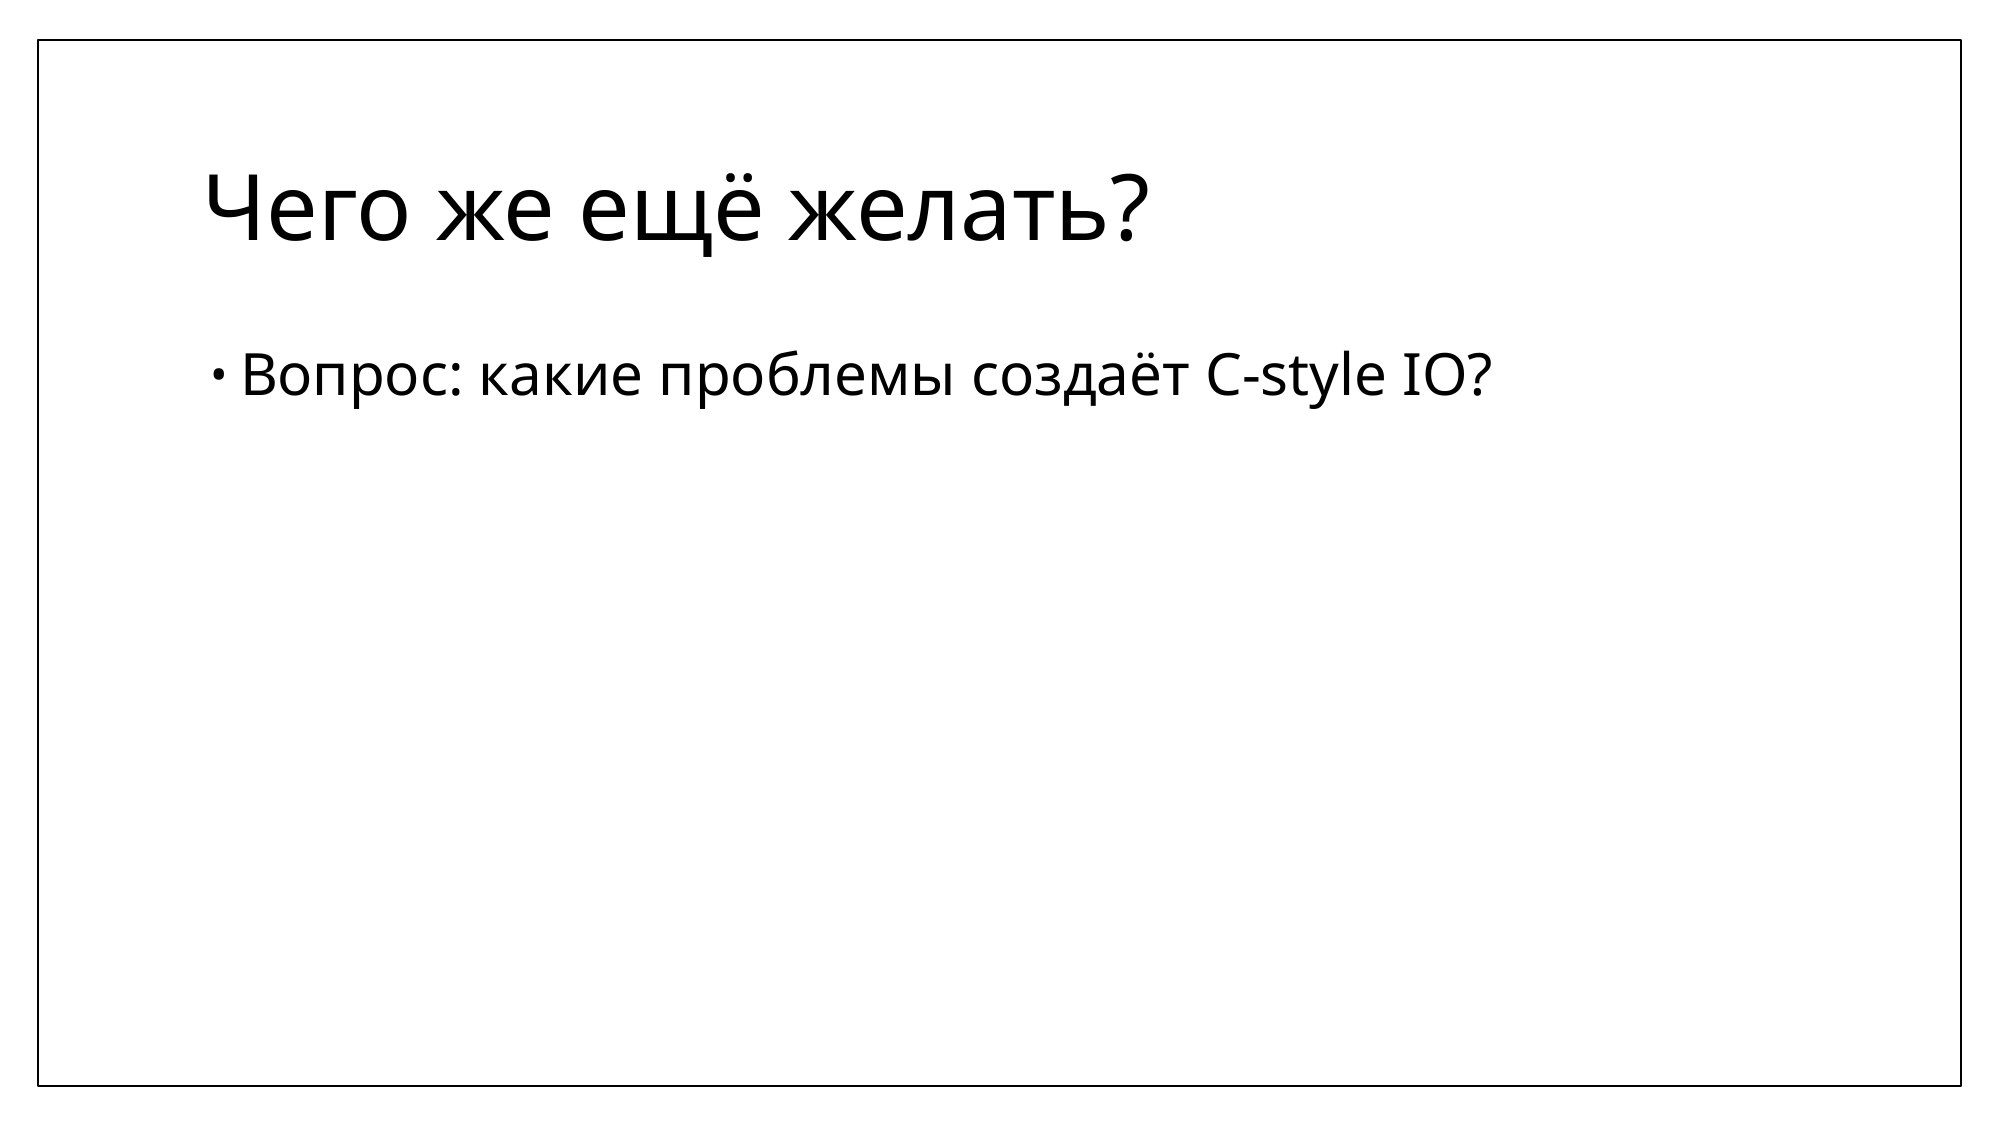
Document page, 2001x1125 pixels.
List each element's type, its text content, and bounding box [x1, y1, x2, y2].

title Чего же ещё желать? [187, 99, 1808, 323]
list Вопрос: какие проблемы создаёт C-style IO? [187, 337, 1808, 1000]
